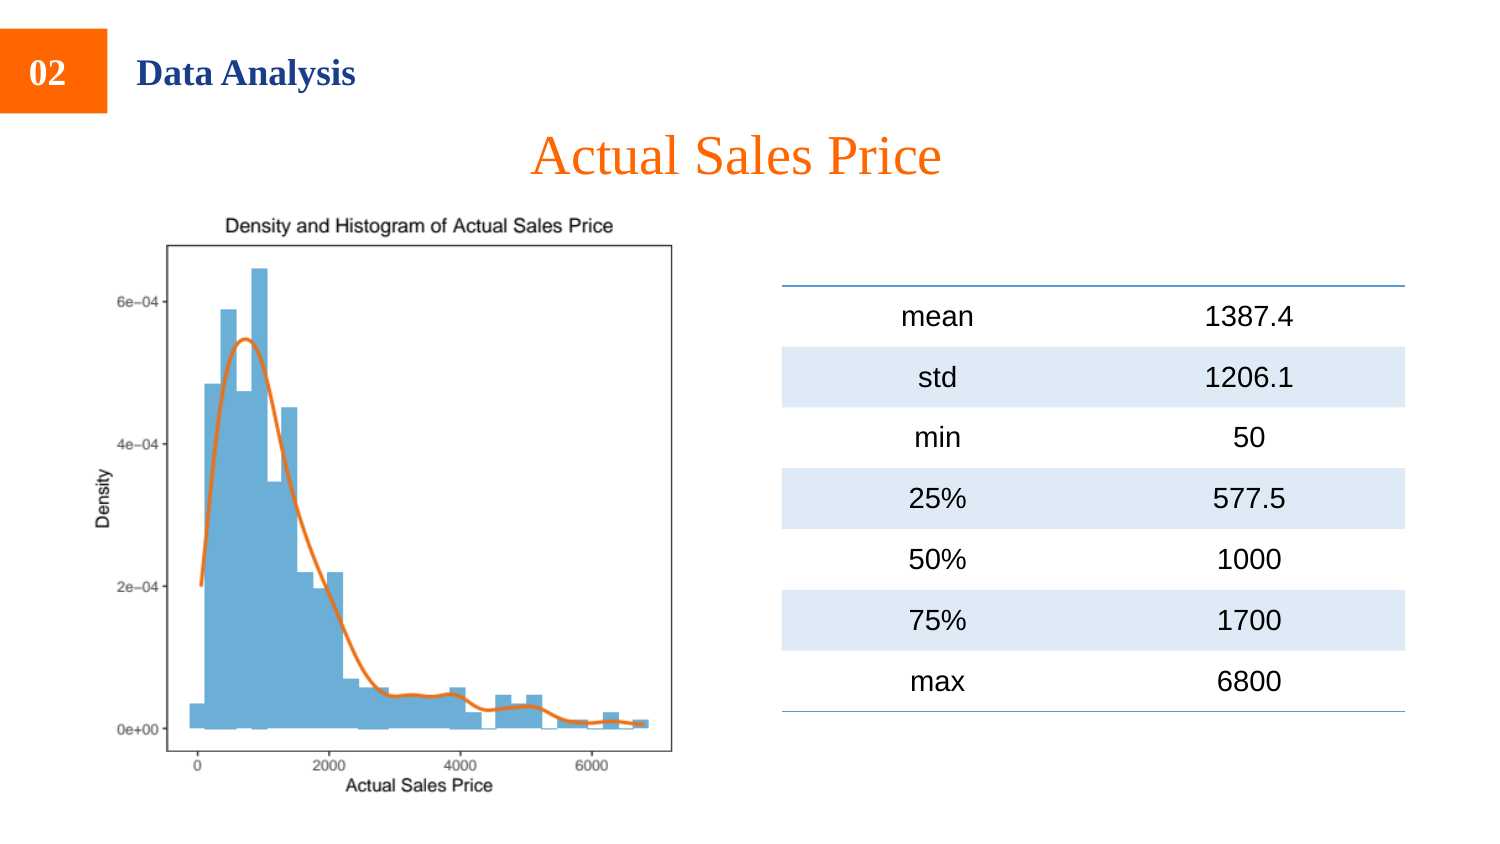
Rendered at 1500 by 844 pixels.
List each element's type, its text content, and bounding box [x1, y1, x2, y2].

table_cell 50 [1094, 407, 1405, 468]
table_cell 577.5 [1094, 468, 1405, 529]
table_cell 1206.1 [1094, 347, 1405, 407]
table_cell 75% [782, 590, 1094, 651]
table_header 1387.4 [1094, 287, 1405, 347]
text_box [0, 28, 678, 114]
table_cell 50% [782, 529, 1094, 590]
table_cell min [782, 407, 1094, 468]
table_cell 25% [782, 468, 1094, 529]
table_cell max [782, 651, 1094, 711]
picture [86, 209, 679, 802]
table_cell std [782, 347, 1094, 407]
table_cell 6800 [1094, 651, 1405, 711]
table_cell 1000 [1094, 529, 1405, 590]
table_header mean [782, 287, 1094, 347]
table_cell 1700 [1094, 590, 1405, 651]
text_box Actual Sales Price [320, 132, 1080, 191]
